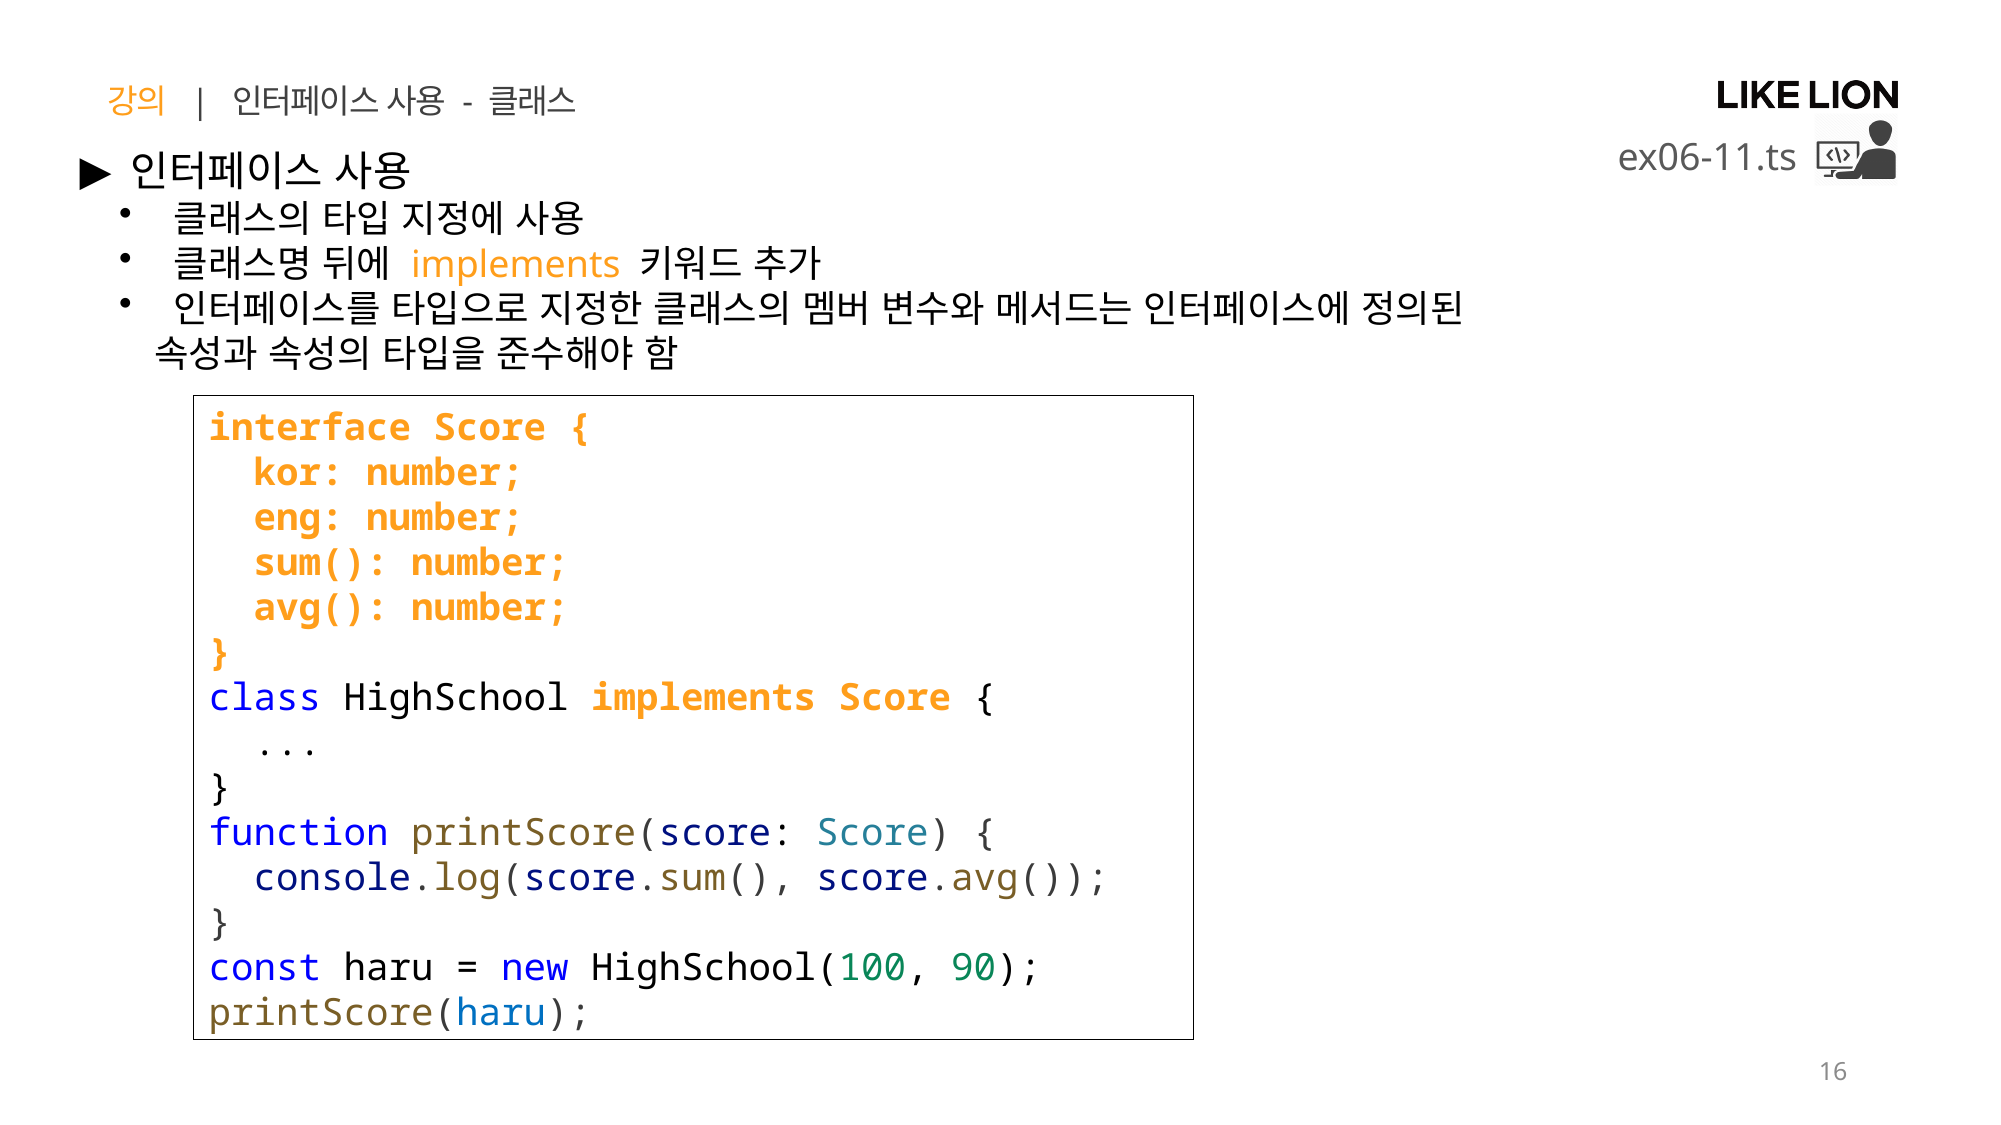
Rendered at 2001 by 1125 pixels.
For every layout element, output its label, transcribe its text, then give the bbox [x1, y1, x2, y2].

text_box interface Score { kor: number; eng: number; sum(): number; avg(): number; } class HighSchool implements Score { ... } function printScore(score: Score) { console.log(score.sum(), score.avg()); } const haru = new HighSchool(100, 90); printScore(haru); [193, 395, 1194, 1040]
text_box 인터페이스 사용 클래스의 타입 지정에 사용 클래스명 뒤에 implements 키워드 추가 인터페이스를 타입으로 지정한 클래스의 멤버 변수와 메서드는 인터페이스에 정의된 속성과 속성의 타입을 준수해야 함 [64, 137, 1586, 382]
slide_number 16 [1412, 1042, 1863, 1103]
text_box 강의 | 인터페이스 사용 - 클래스 [92, 72, 866, 128]
text_box ex06-11.ts [1424, 125, 1812, 186]
picture [1718, 80, 1898, 109]
picture [1814, 113, 1898, 186]
